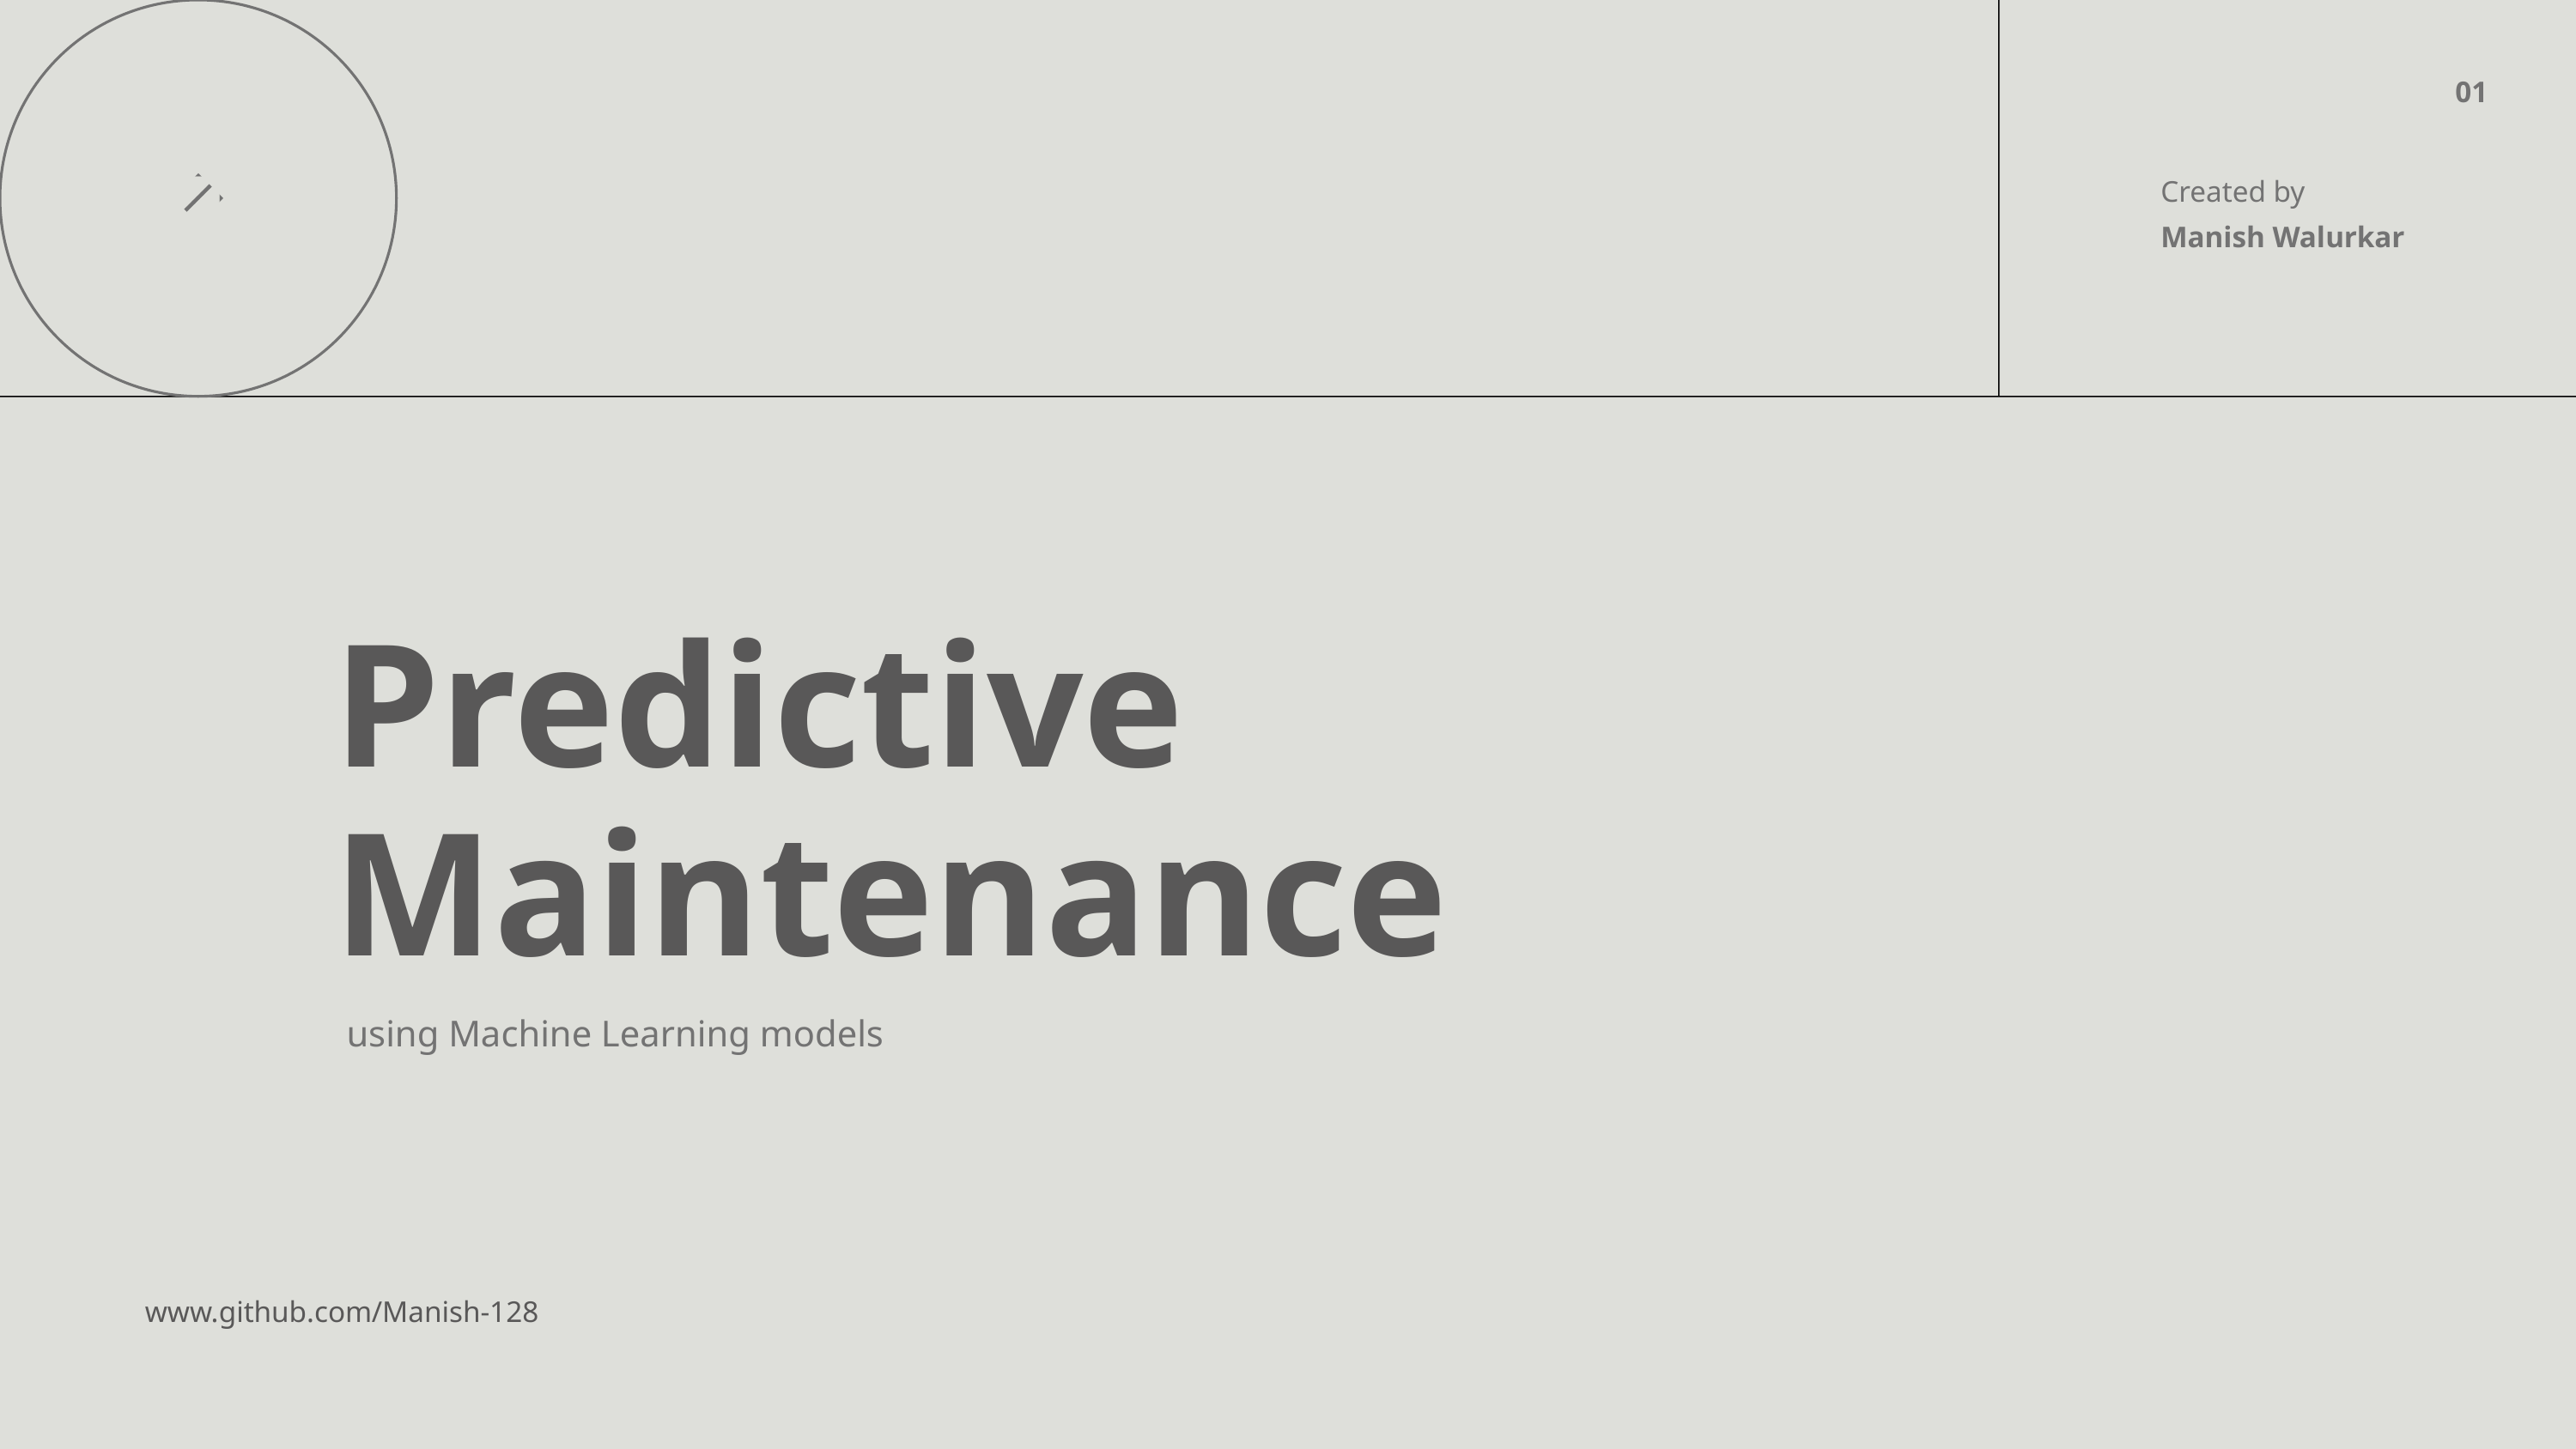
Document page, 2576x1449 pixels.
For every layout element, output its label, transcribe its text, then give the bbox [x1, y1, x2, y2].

text_box Predictive [333, 562, 1251, 751]
text_box 01 [2400, 68, 2488, 108]
text_box Created by [2160, 167, 2403, 209]
text_box Manish Walurkar [2160, 213, 2445, 253]
text_box using Machine Learning models [346, 1003, 1420, 1054]
text_box Maintenance [333, 751, 1606, 990]
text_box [0, 0, 397, 397]
text_box www.github.com/Manish-128 [144, 1288, 577, 1329]
